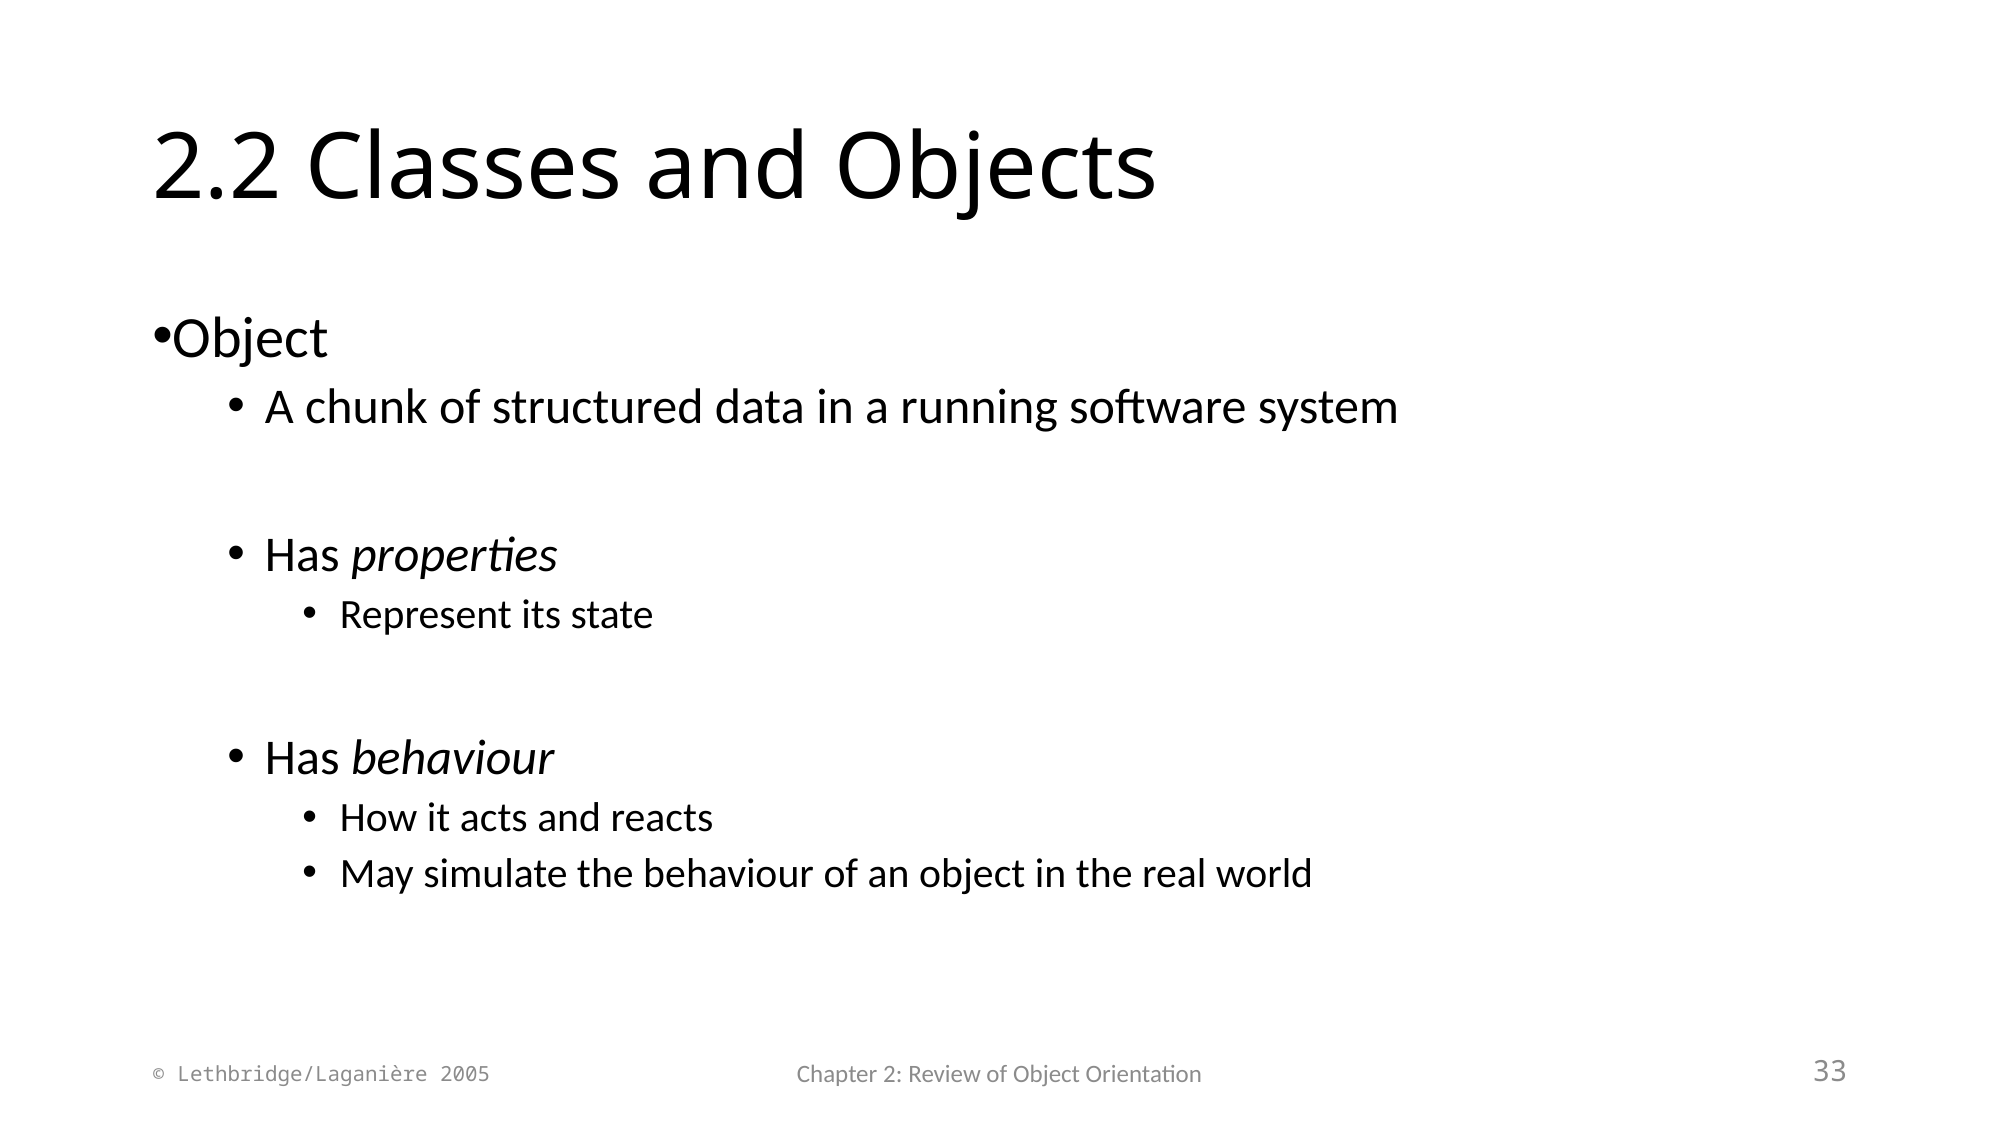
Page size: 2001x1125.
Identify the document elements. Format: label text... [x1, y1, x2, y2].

slide_number 33 [1412, 1042, 1863, 1103]
slide_number © Lethbridge/Laganière 2005 [137, 1042, 588, 1103]
title 2.2 Classes and Objects [137, 59, 1863, 278]
list Object A chunk of structured data in a running software system Has properties Represent its state Has behaviour How it acts and reacts May simulate the behaviour of an object in the real world [137, 299, 1863, 1014]
footer Chapter 2: Review of Object Orientation [662, 1042, 1338, 1103]
